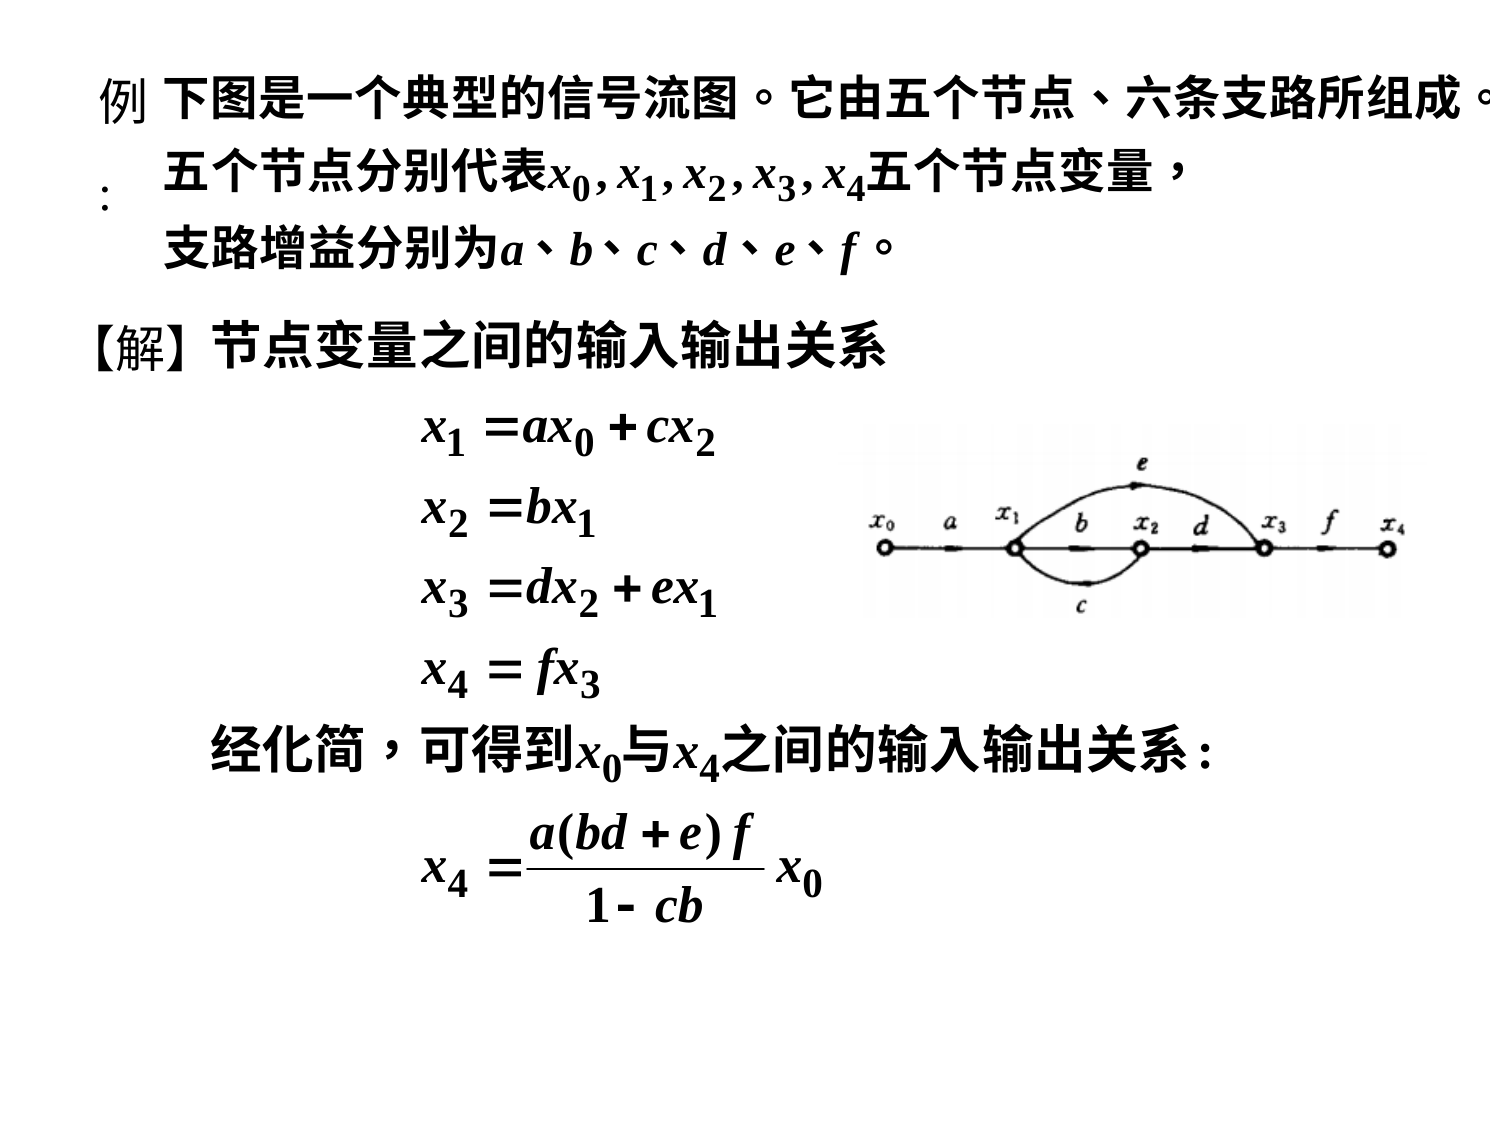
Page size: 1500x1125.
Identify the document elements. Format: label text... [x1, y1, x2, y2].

text_box 例: [83, 33, 158, 228]
picture [1221, 423, 1444, 623]
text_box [157, 65, 1490, 285]
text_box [49, 309, 1221, 937]
